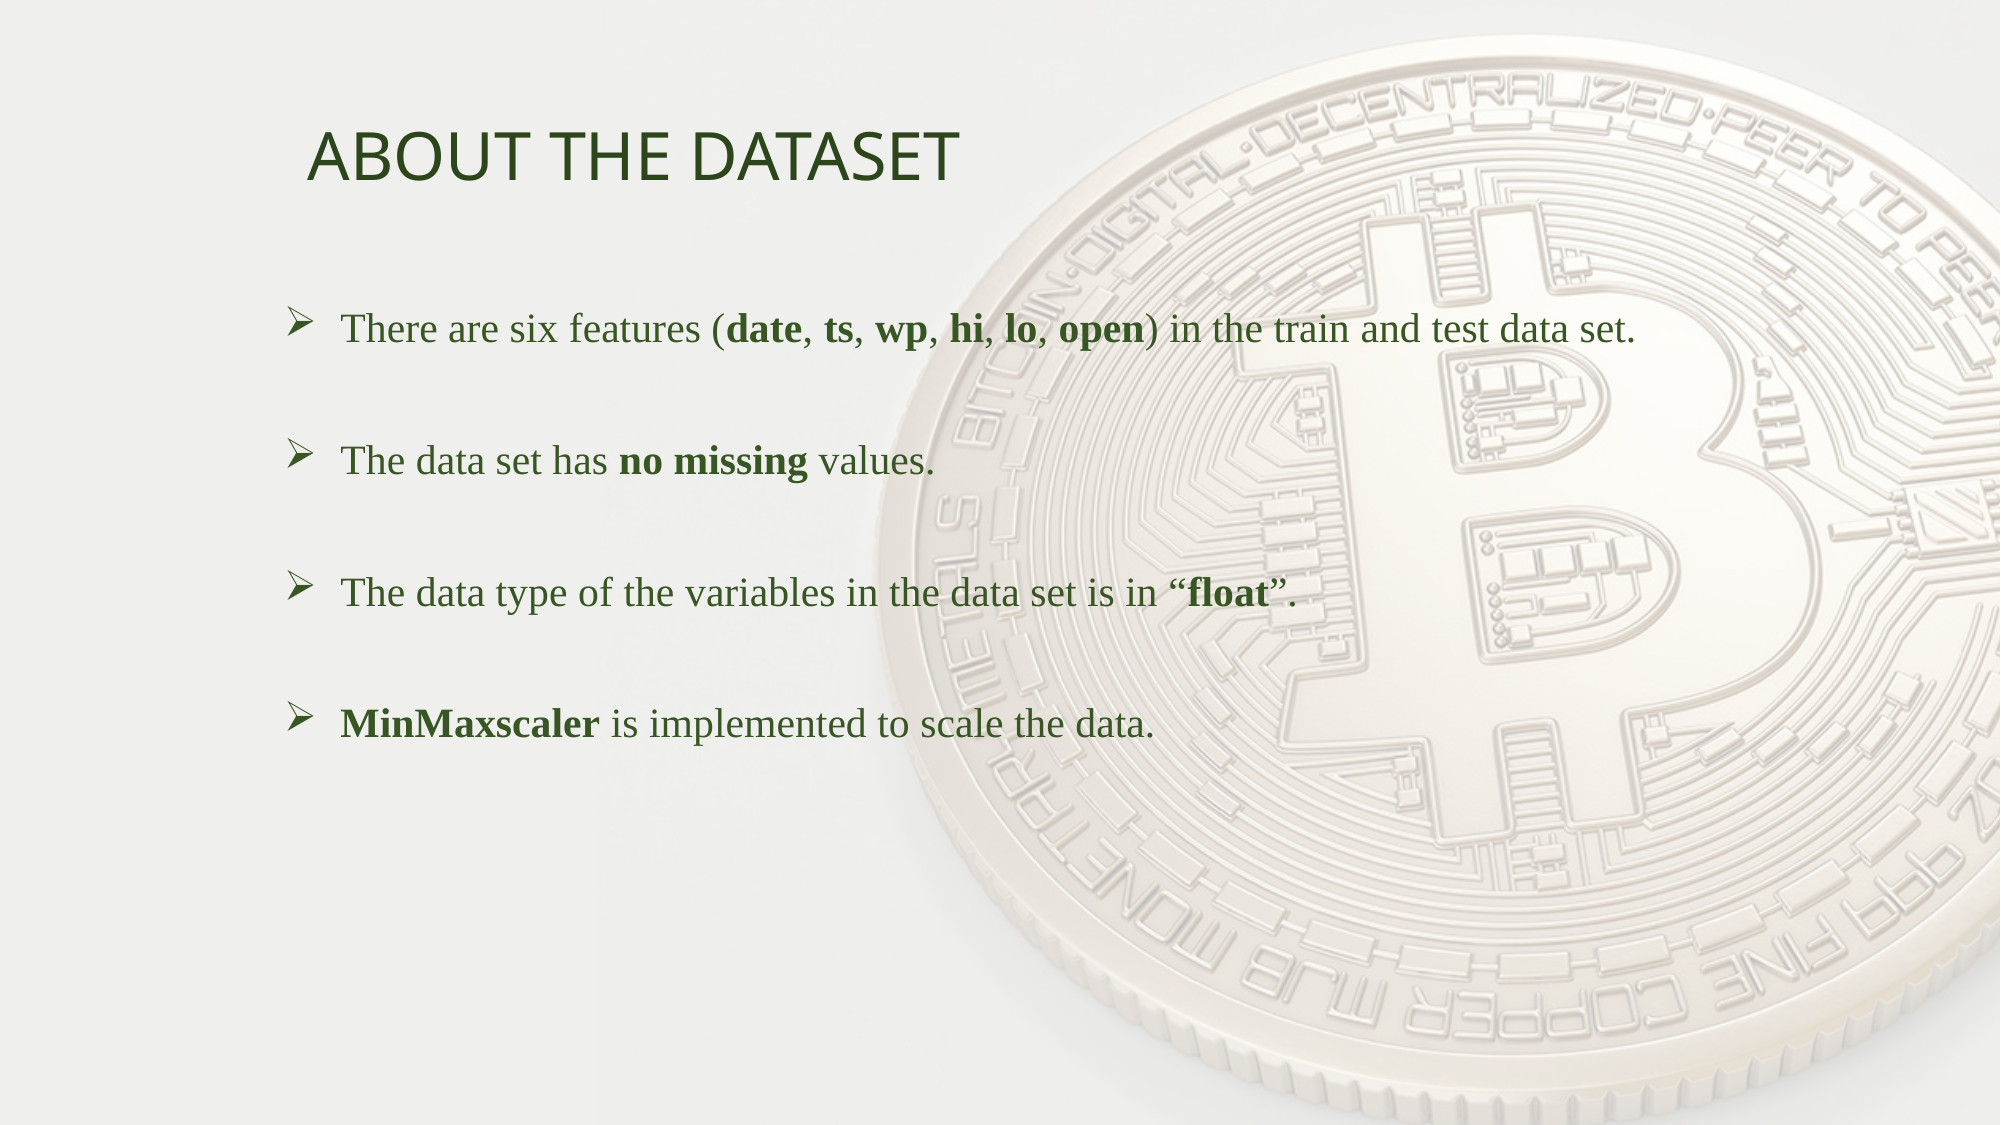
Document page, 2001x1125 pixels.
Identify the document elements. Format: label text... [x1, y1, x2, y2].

title ABOUT THE DATASET [249, 108, 1020, 203]
subtitle There are six features (date, ts, wp, hi, lo, open) in the train and test data set. The data set has no missing values. The data type of the variables in the data set is in “float”. MinMaxscaler is implemented to scale the data. [269, 298, 1770, 827]
